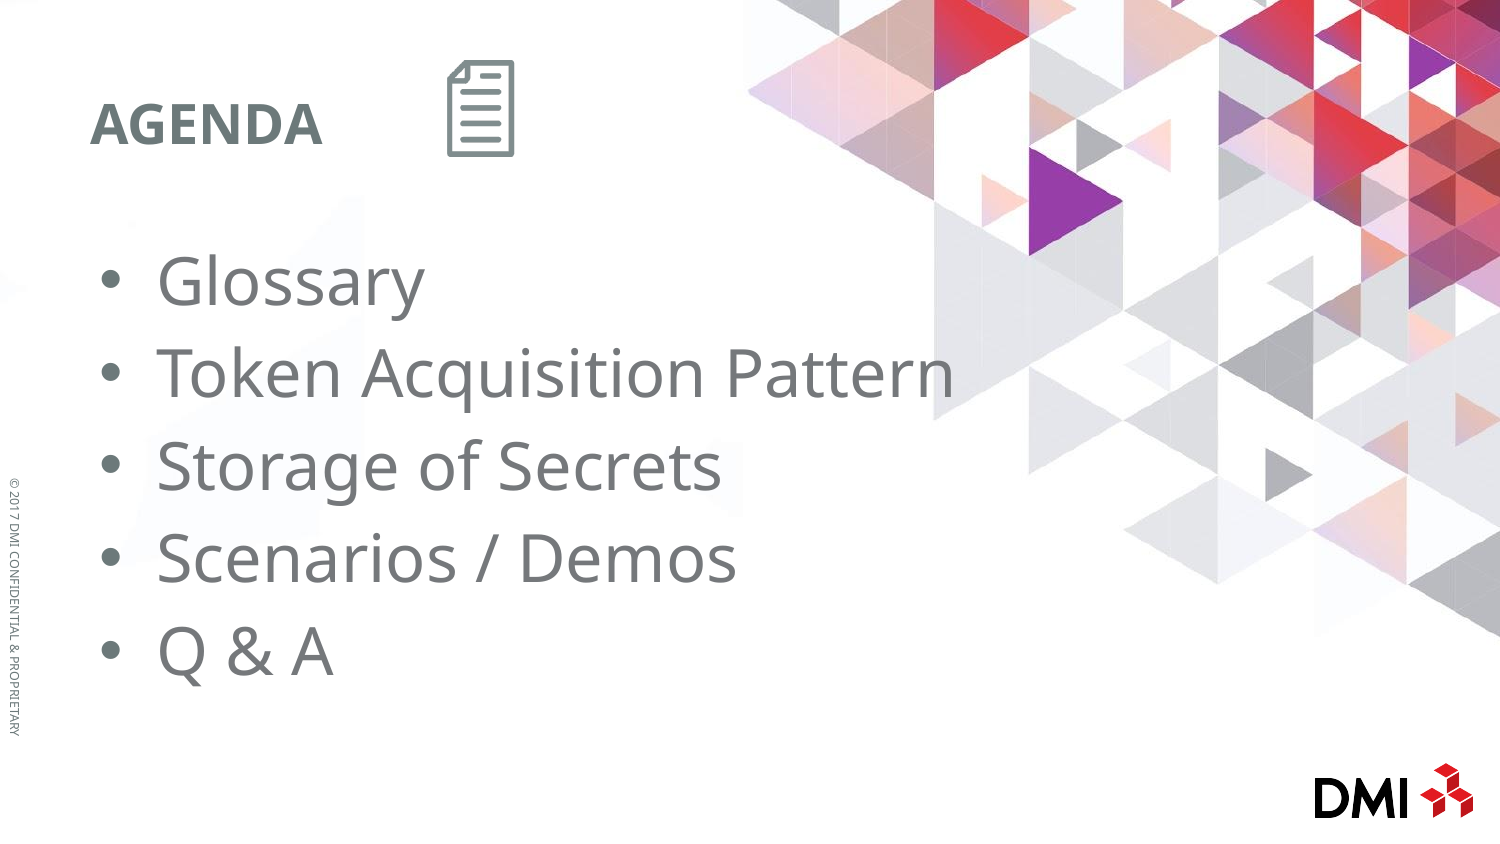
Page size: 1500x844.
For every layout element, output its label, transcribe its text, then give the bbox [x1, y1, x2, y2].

picture [0, 0, 1500, 844]
title Agenda [75, 73, 863, 172]
subtitle Glossary Token Acquisition Pattern Storage of Secrets Scenarios / Demos Q & A [84, 223, 1006, 724]
